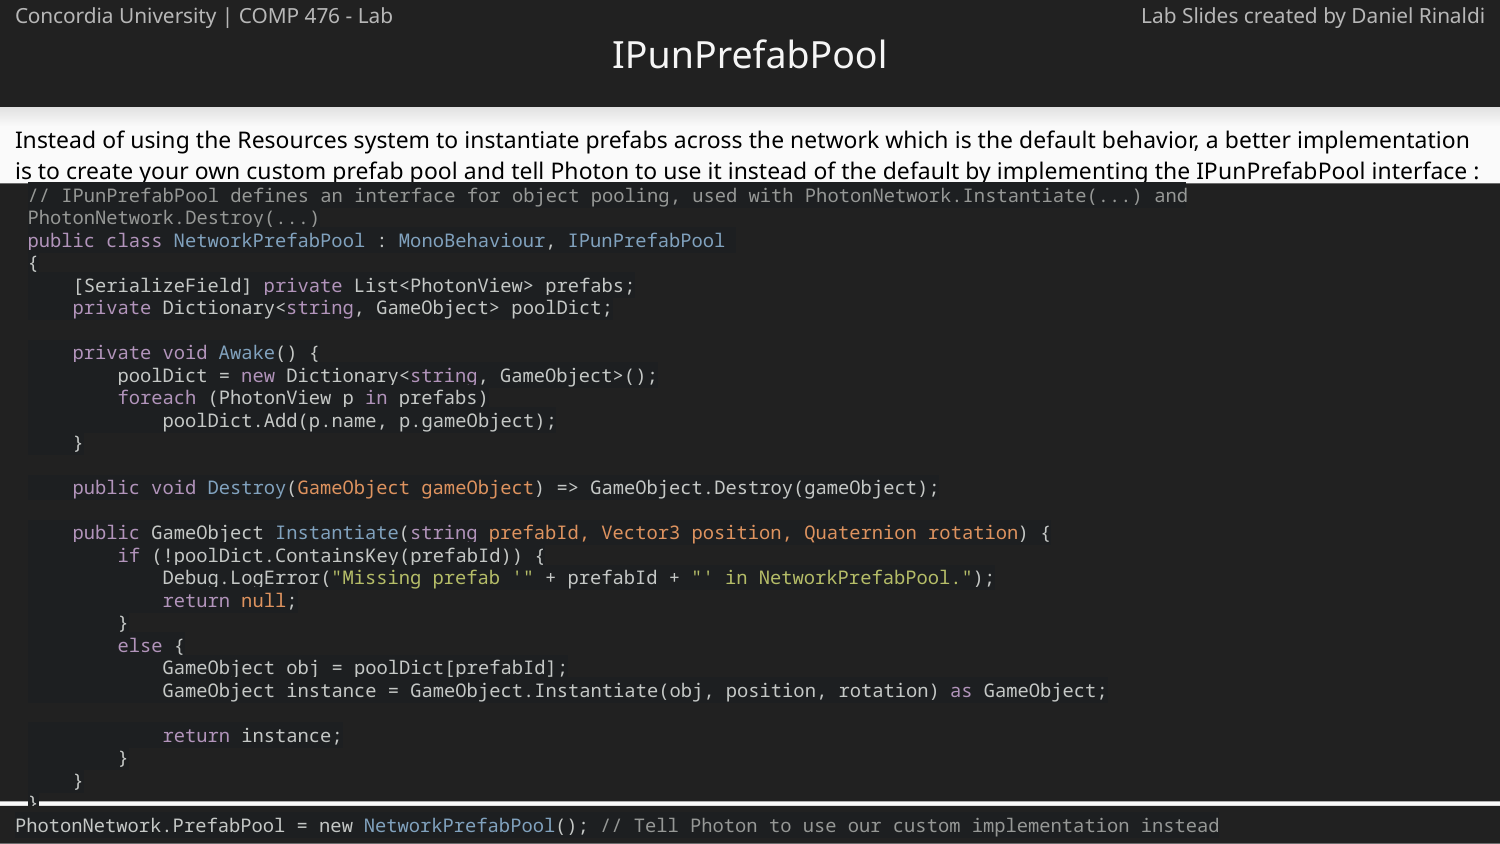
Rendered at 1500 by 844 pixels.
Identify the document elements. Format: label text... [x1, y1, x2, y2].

text_box Concordia University | COMP 476 - Lab [0, 0, 425, 31]
text_box Lab Slides created by Daniel Rinaldi [1082, 0, 1500, 31]
text_box Instead of using the Resources system to instantiate prefabs across the network which is the default behavior, a better implementation is to create your own custom prefab pool and tell Photon to use it instead of the default by implementing the IPunPrefabPool interface : [0, 106, 1500, 183]
title IPunPrefabPool [0, 0, 1500, 106]
text_box // IPunPrefabPool defines an interface for object pooling, used with PhotonNetwork.Instantiate(...) and PhotonNetwork.Destroy(...) public class NetworkPrefabPool : MonoBehaviour, IPunPrefabPool { [SerializeField] private List<PhotonView> prefabs; private Dictionary<string, GameObject> poolDict; private void Awake() { poolDict = new Dictionary<string, GameObject>(); foreach (PhotonView p in prefabs) poolDict.Add(p.name, p.gameObject); } public void Destroy(GameObject gameObject) => GameObject.Destroy(gameObject); public GameObject Instantiate(string prefabId, Vector3 position, Quaternion rotation) { if (!poolDict.ContainsKey(prefabId)) { Debug.LogError("Missing prefab '" + prefabId + "' in NetworkPrefabPool."); return null; } else { GameObject obj = poolDict[prefabId]; GameObject instance = GameObject.Instantiate(obj, position, rotation) as GameObject; return instance; } } } [0, 183, 1500, 802]
text_box PhotonNetwork.PrefabPool = new NetworkPrefabPool(); // Tell Photon to use our custom implementation instead [0, 805, 1500, 844]
